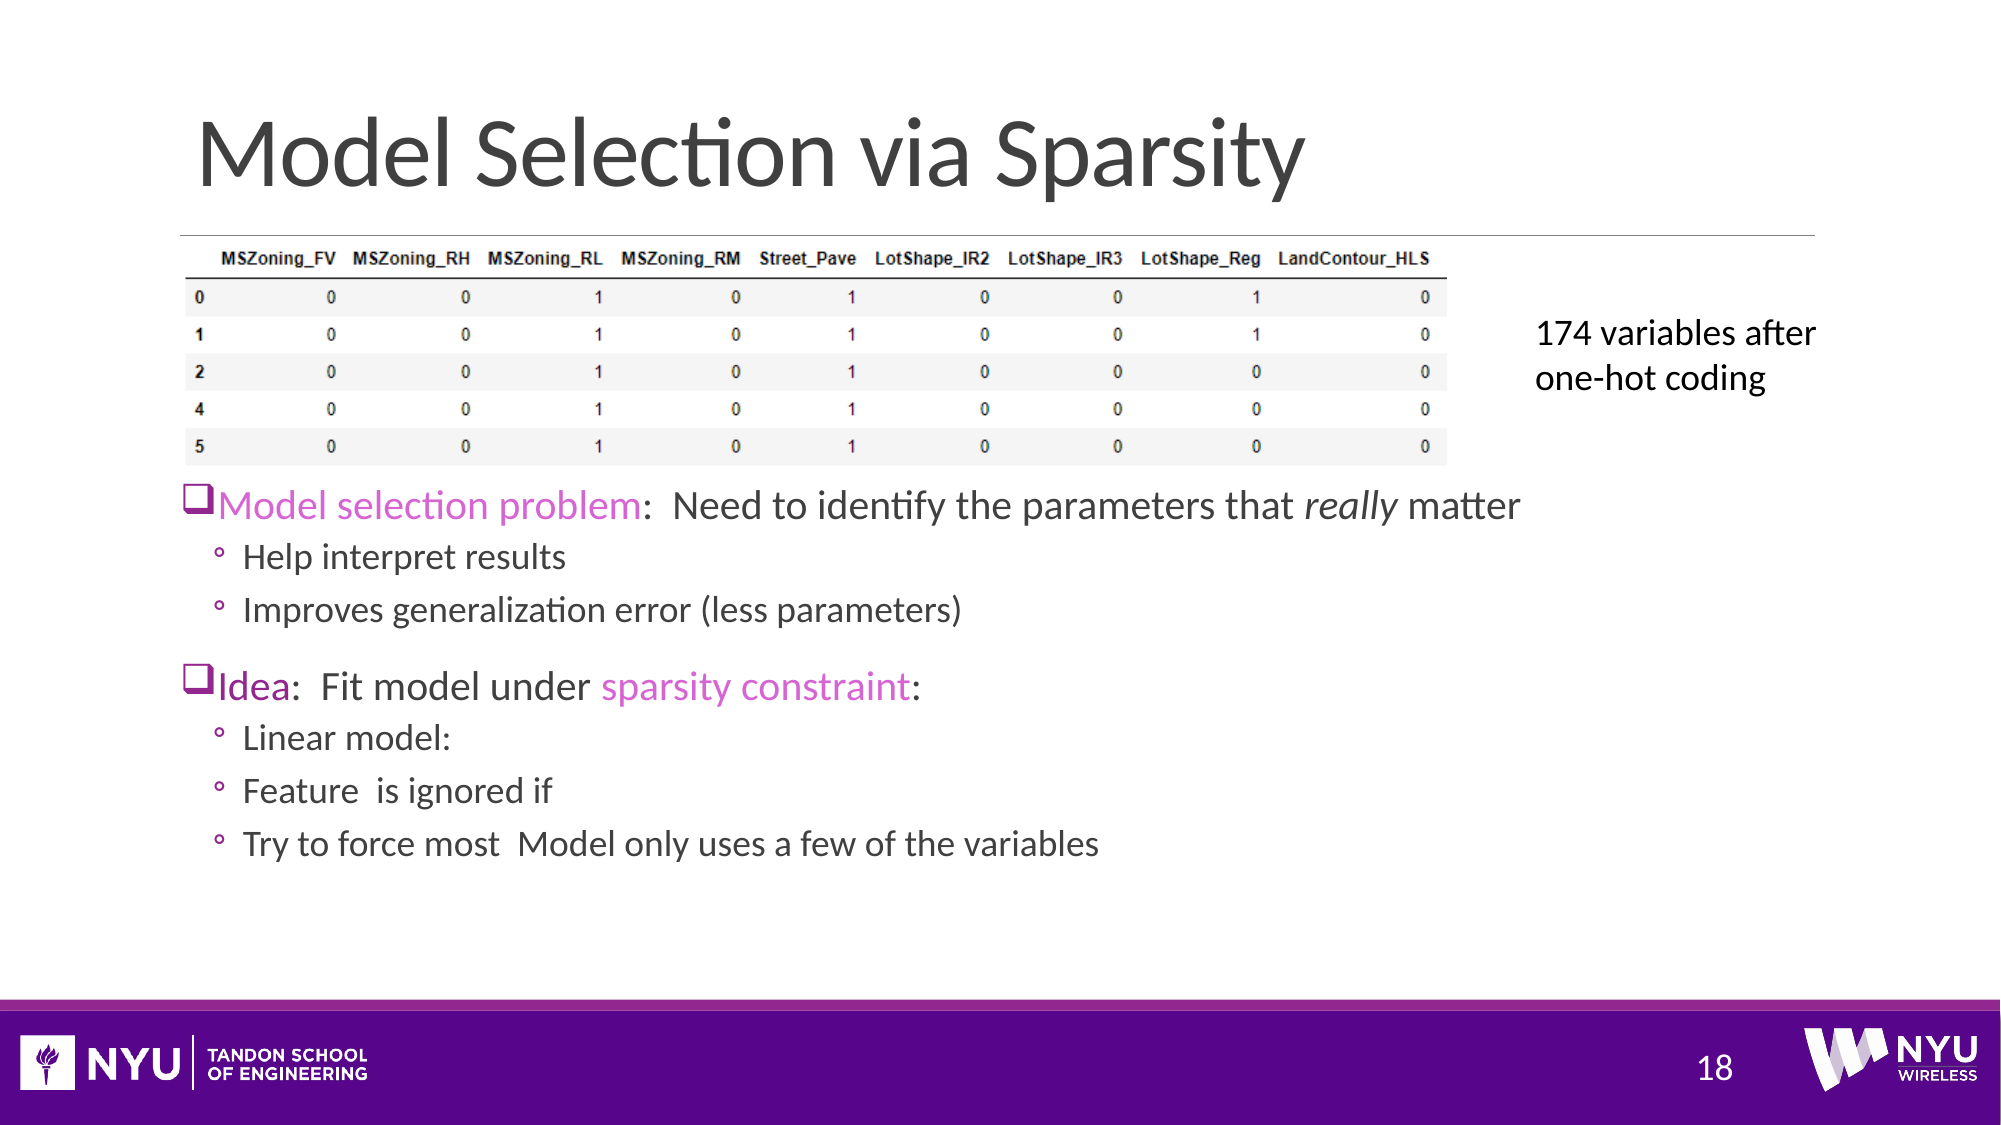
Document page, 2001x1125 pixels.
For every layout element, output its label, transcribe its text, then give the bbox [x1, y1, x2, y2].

text_box 174 variables after one-hot coding [1520, 300, 1865, 406]
slide_number 18 [1533, 1035, 1749, 1096]
title Model Selection via Sparsity [180, 43, 1830, 215]
picture [179, 239, 1447, 471]
